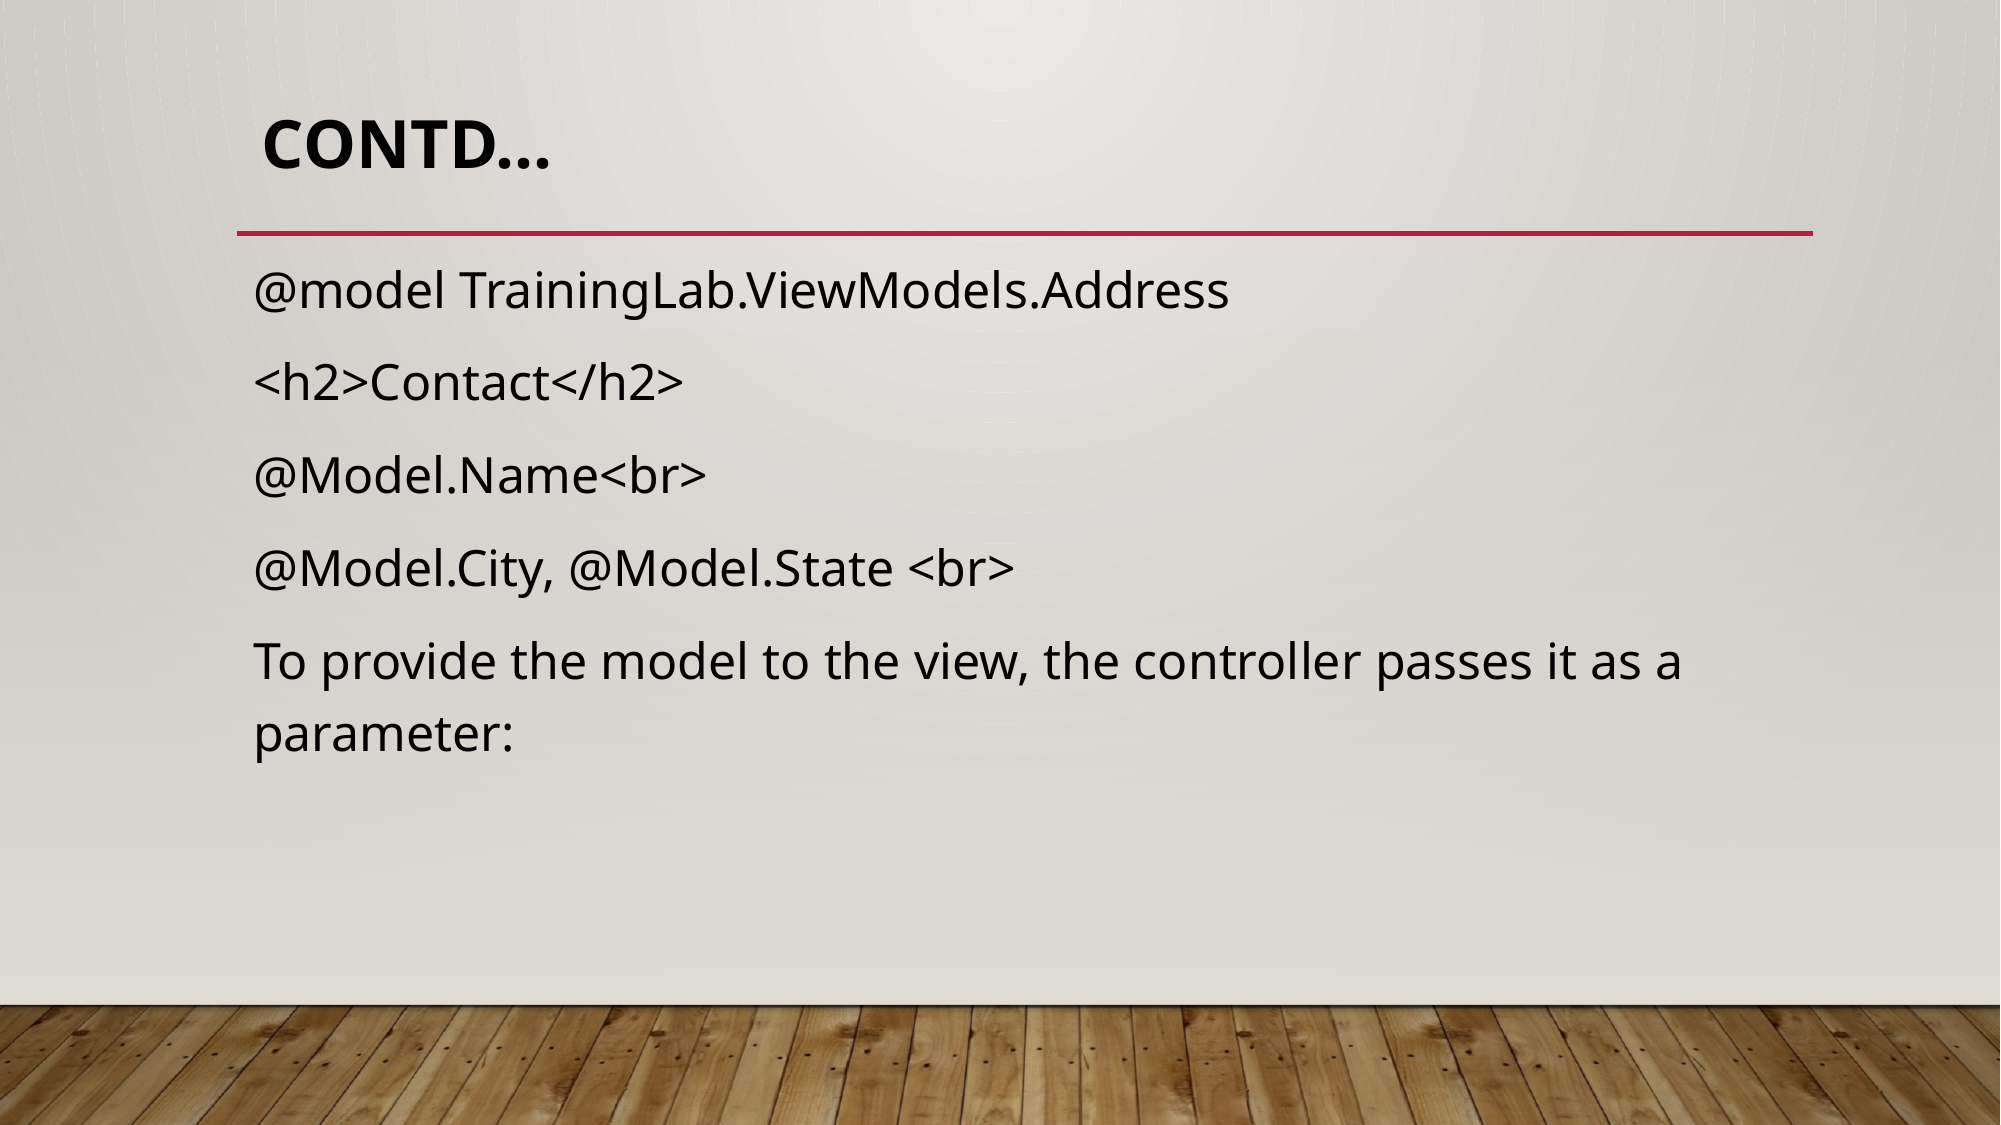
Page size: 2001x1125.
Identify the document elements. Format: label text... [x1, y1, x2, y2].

picture [0, 1005, 2000, 1125]
title Contd… [246, 103, 1823, 229]
list @model TrainingLab.ViewModels.Address <h2>Contact</h2> @Model.Name<br> @Model.City, @Model.State <br> To provide the model to the view, the controller passes it as a parameter: [238, 238, 1814, 1003]
